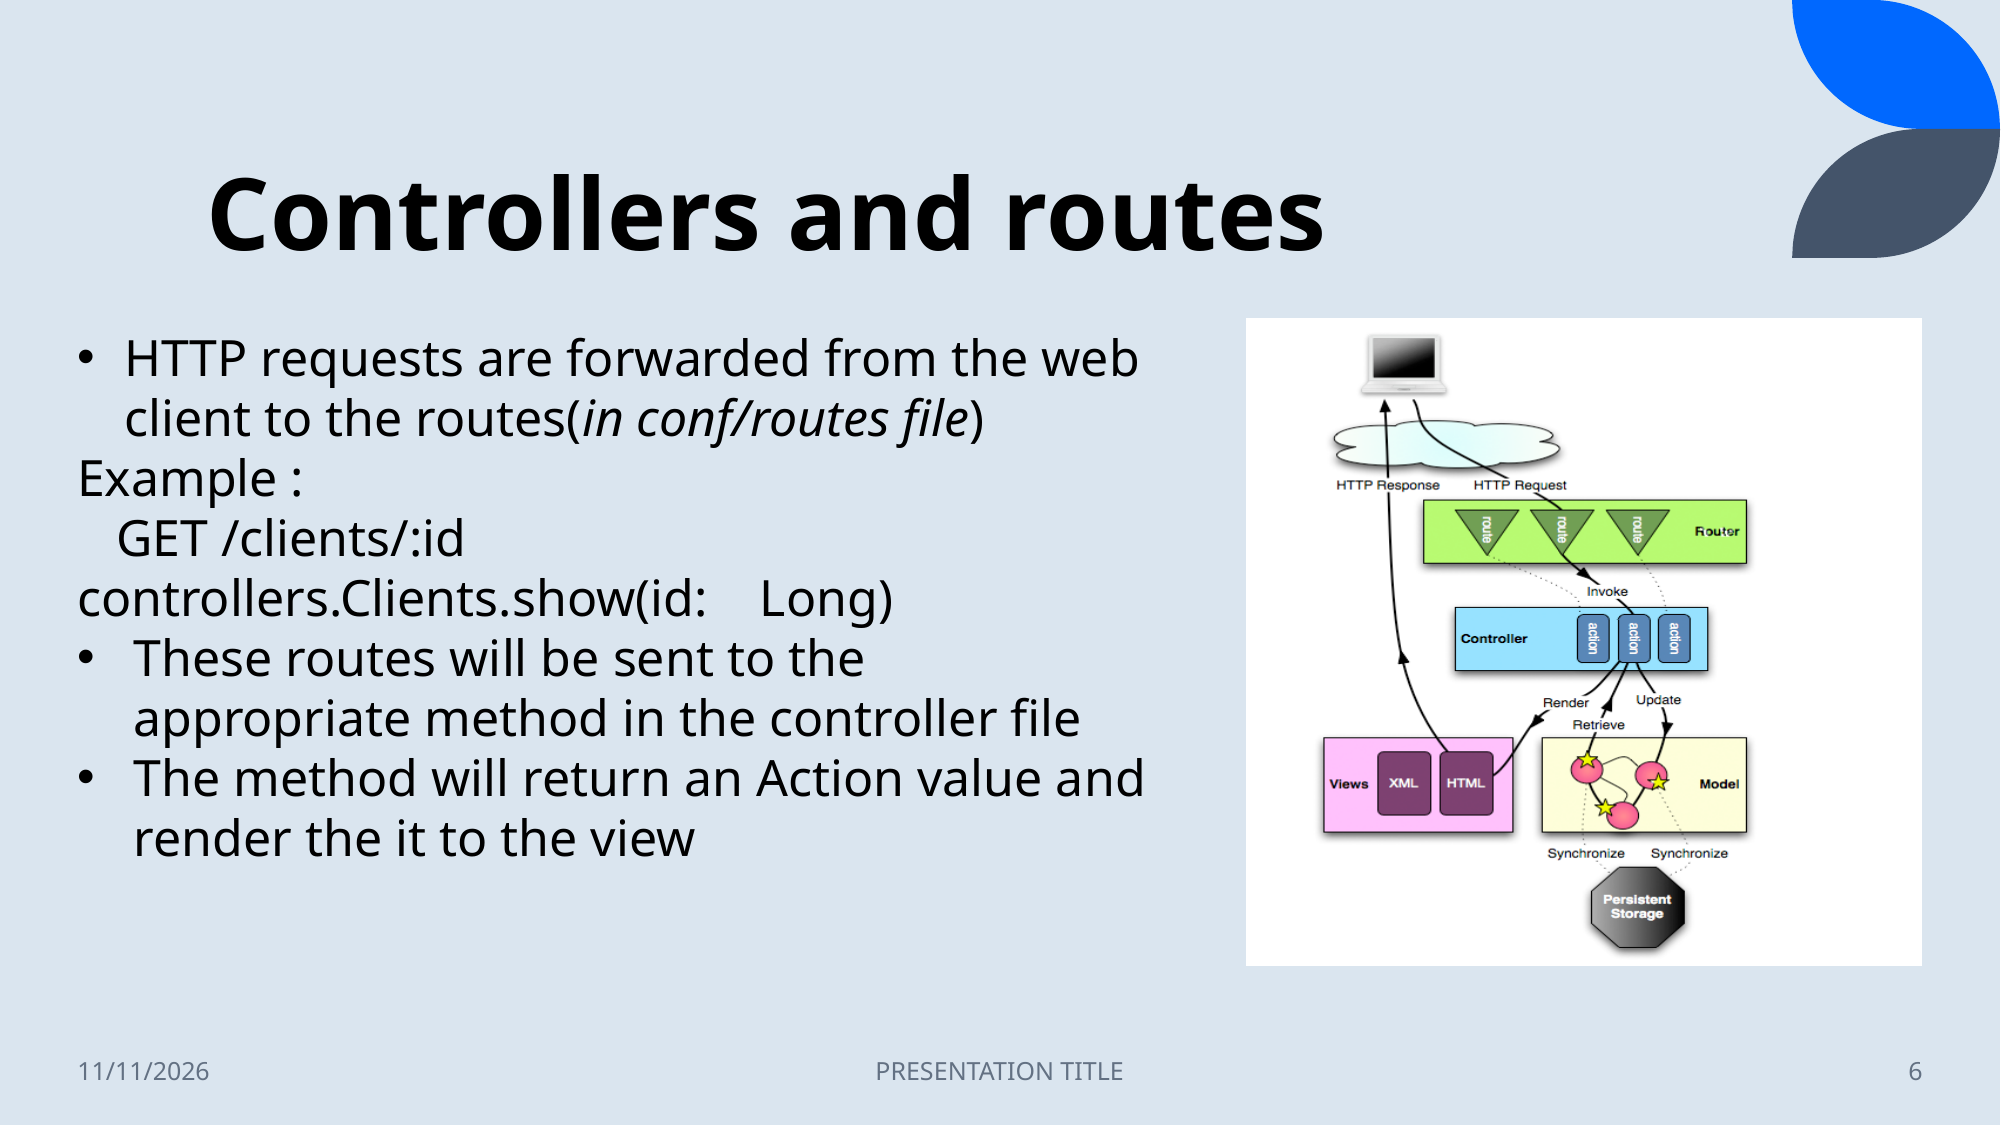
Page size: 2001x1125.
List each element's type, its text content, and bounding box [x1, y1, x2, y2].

title Controllers and routes [191, 62, 1796, 280]
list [1246, 318, 1922, 966]
slide_number 6 [1665, 1042, 1938, 1103]
text_box HTTP requests are forwarded from the web client to the routes(in conf/routes file) Example : GET /clients/:id controllers.Clients.show(id: Long) These routes will be sent to the appropriate method in the controller file The method will return an Action value and render the it to the view [62, 318, 1164, 874]
footer PRESENTATION TITLE [662, 1042, 1338, 1103]
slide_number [62, 1042, 342, 1103]
